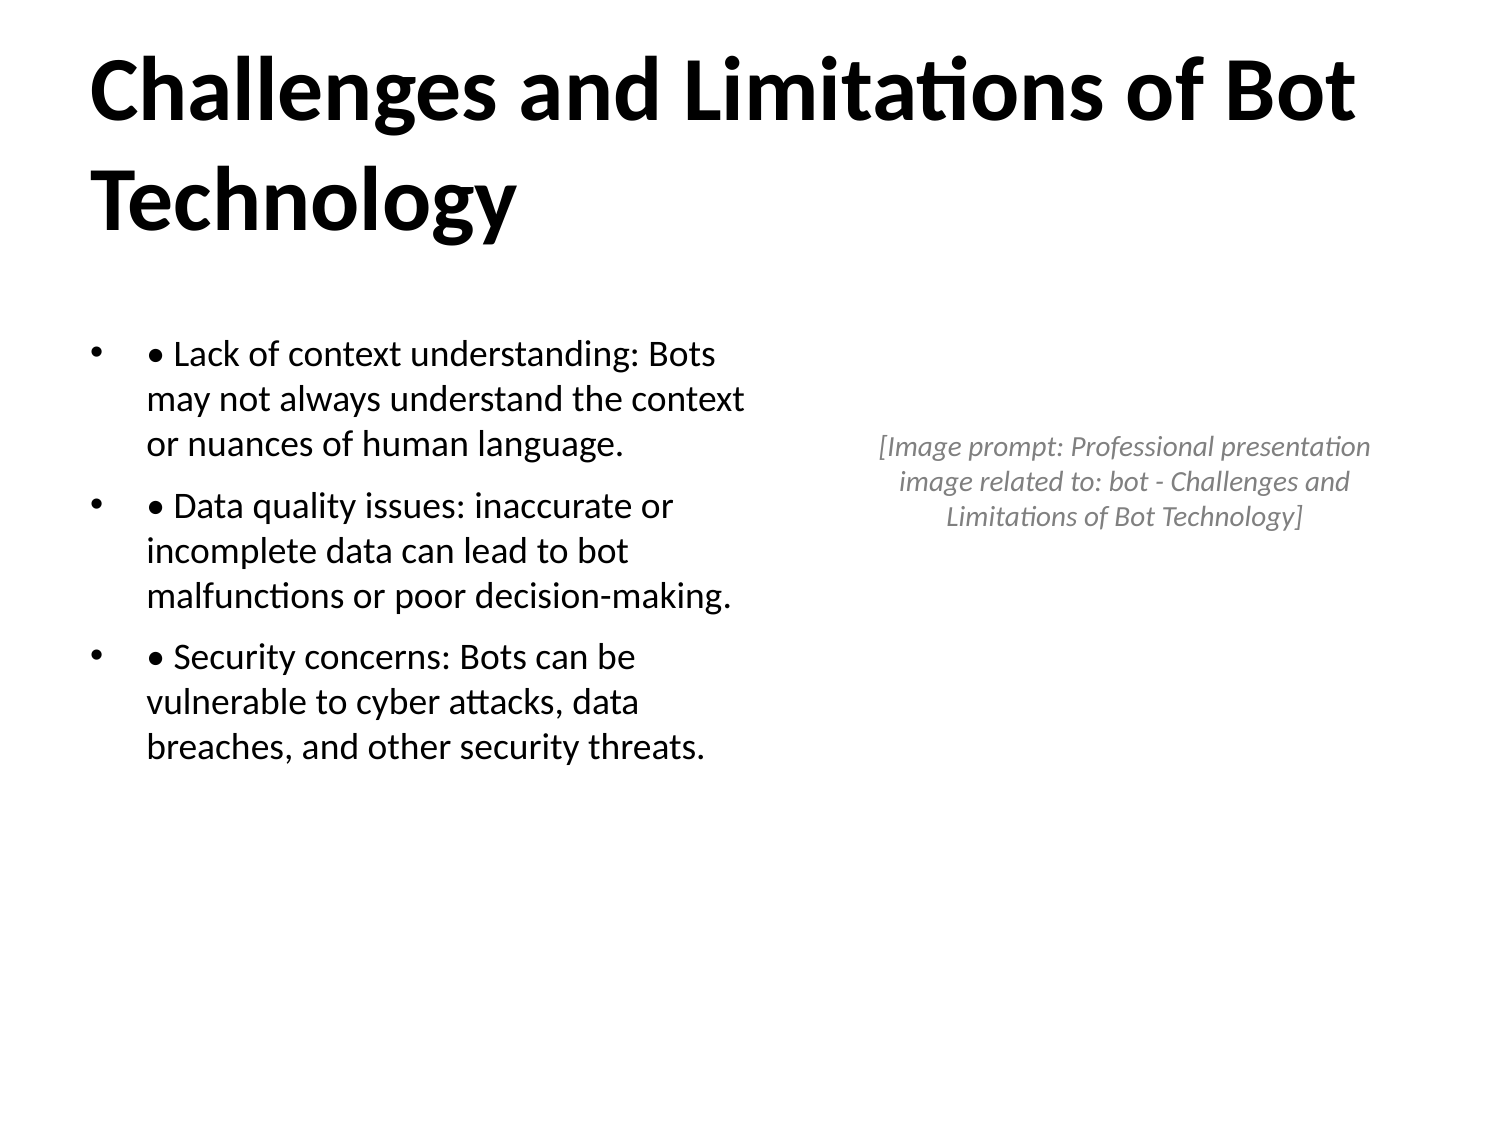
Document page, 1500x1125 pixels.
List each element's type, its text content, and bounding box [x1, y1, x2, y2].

title Challenges and Limitations of Bot Technology [75, 45, 1425, 233]
list • Lack of context understanding: Bots may not always understand the context or nuances of human language. • Data quality issues: inaccurate or incomplete data can lead to bot malfunctions or poor decision-making. • Security concerns: Bots can be vulnerable to cyber attacks, data breaches, and other security threats. [75, 224, 788, 900]
text_box [Image prompt: Professional presentation image related to: bot - Challenges and Limitations of Bot Technology] [862, 374, 1388, 540]
